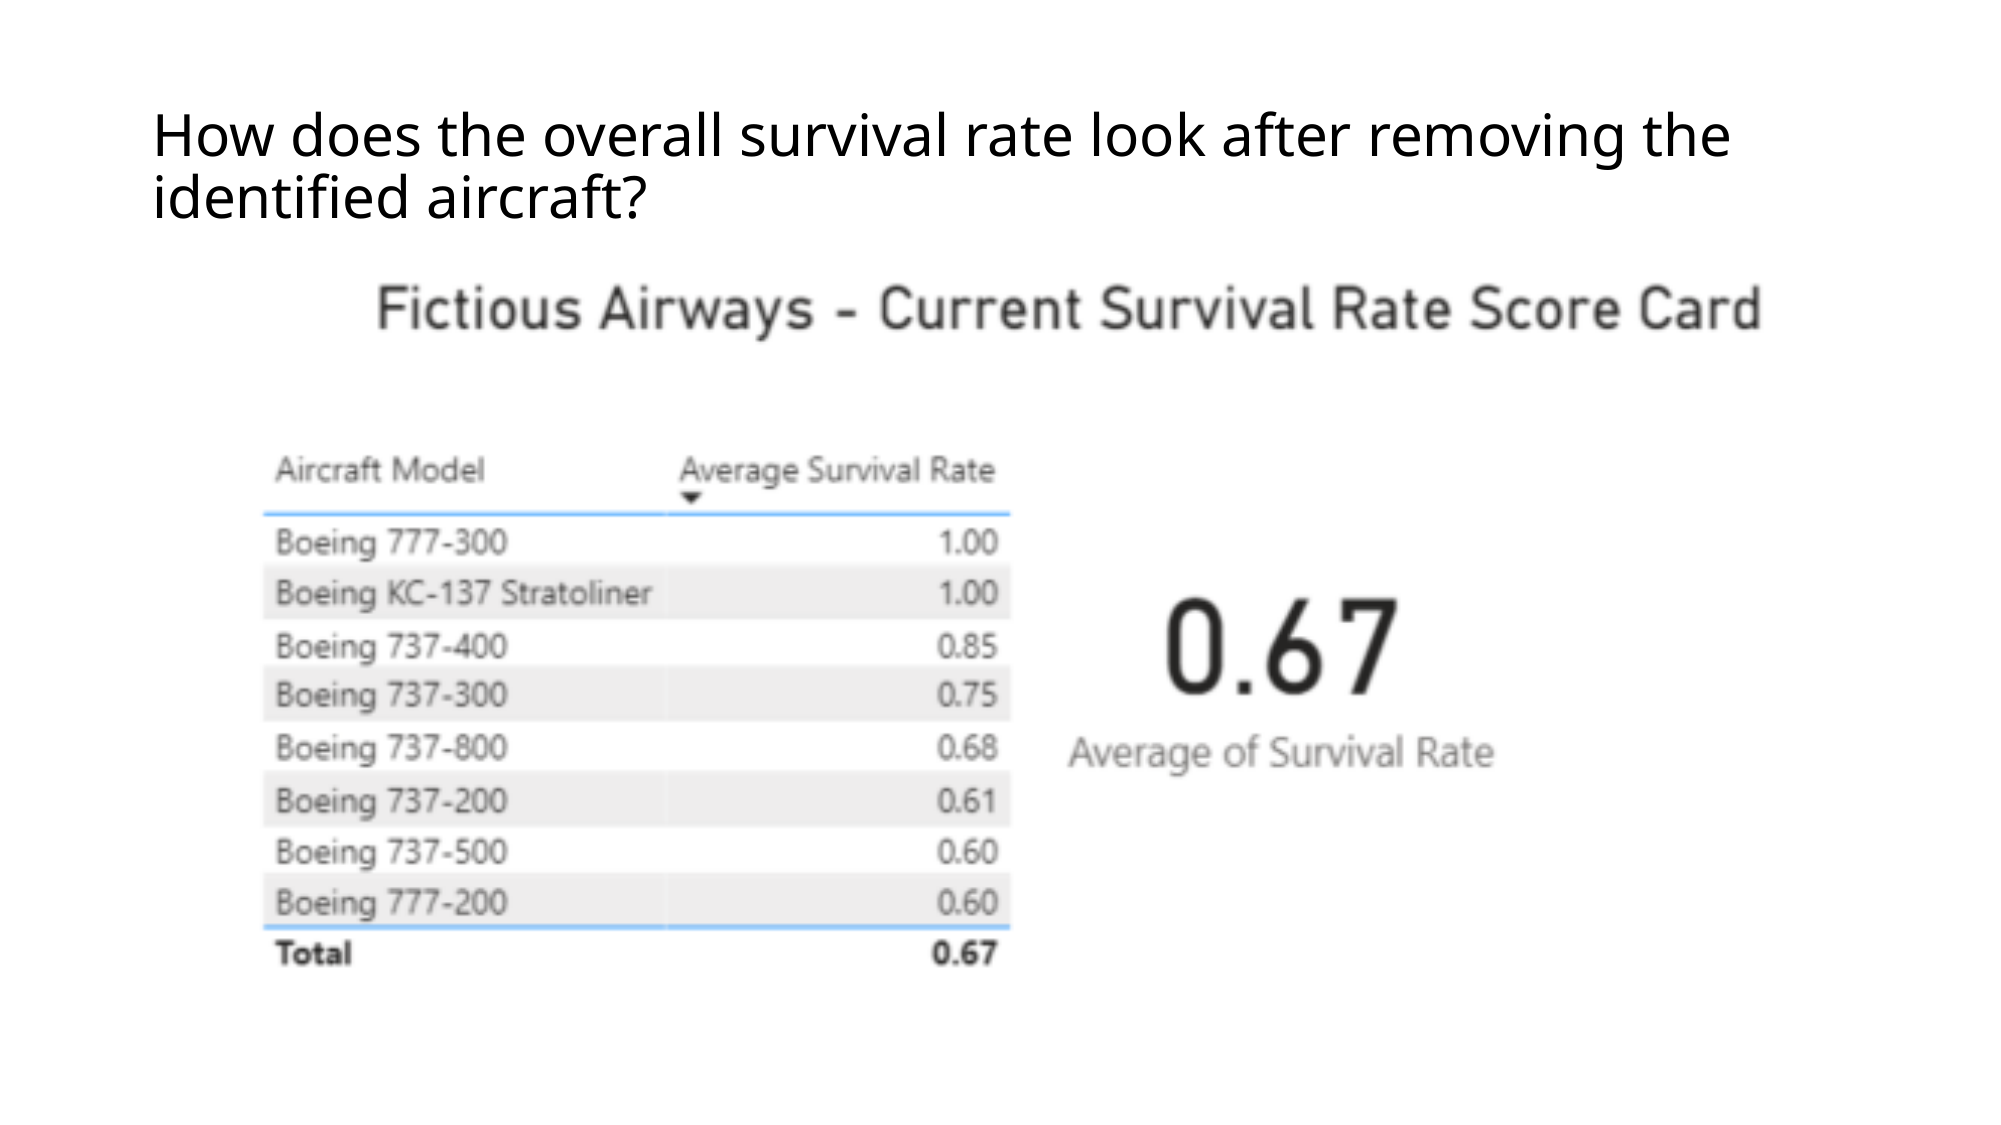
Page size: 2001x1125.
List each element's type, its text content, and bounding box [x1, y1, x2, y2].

title How does the overall survival rate look after removing the identified aircraft? [137, 59, 1863, 278]
picture [213, 206, 1827, 1028]
